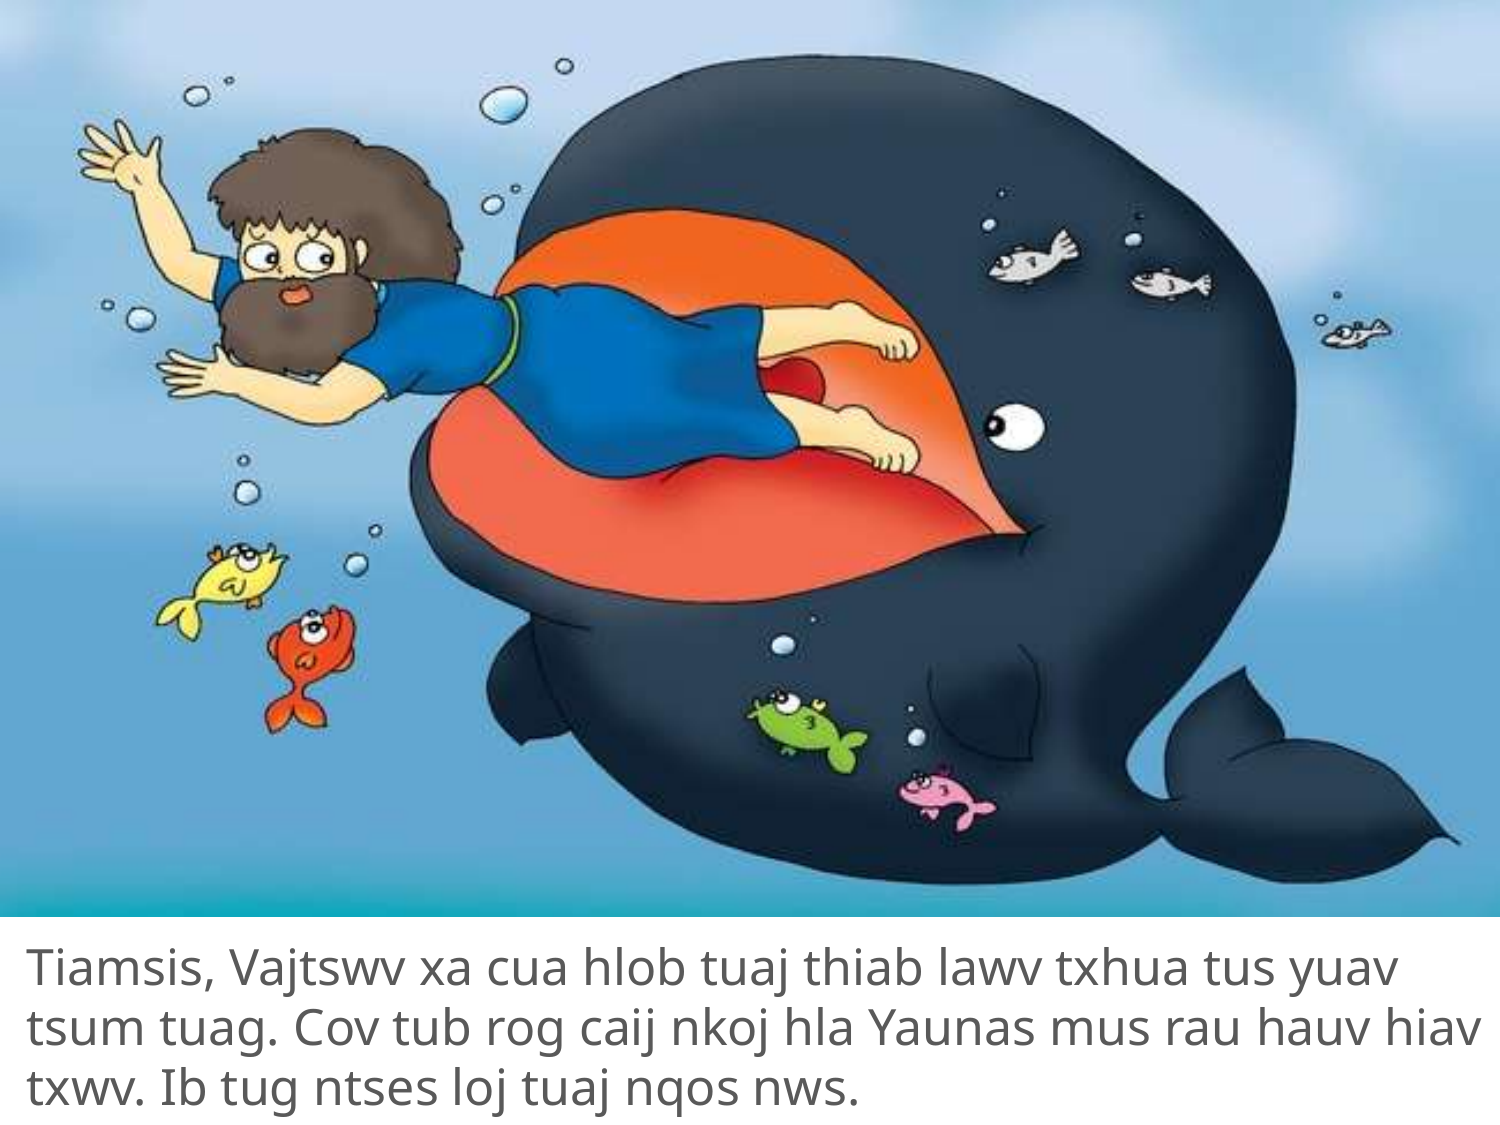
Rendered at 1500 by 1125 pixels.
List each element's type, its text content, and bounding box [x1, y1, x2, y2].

picture [0, 0, 1500, 918]
text_box Tiamsis, Vajtswv xa cua hlob tuaj thiab lawv txhua tus yuav tsum tuag. Cov tub rog caij nkoj hla Yaunas mus rau hauv hiav txwv. Ib tug ntses loj tuaj nqos nws. [11, 928, 1500, 1123]
